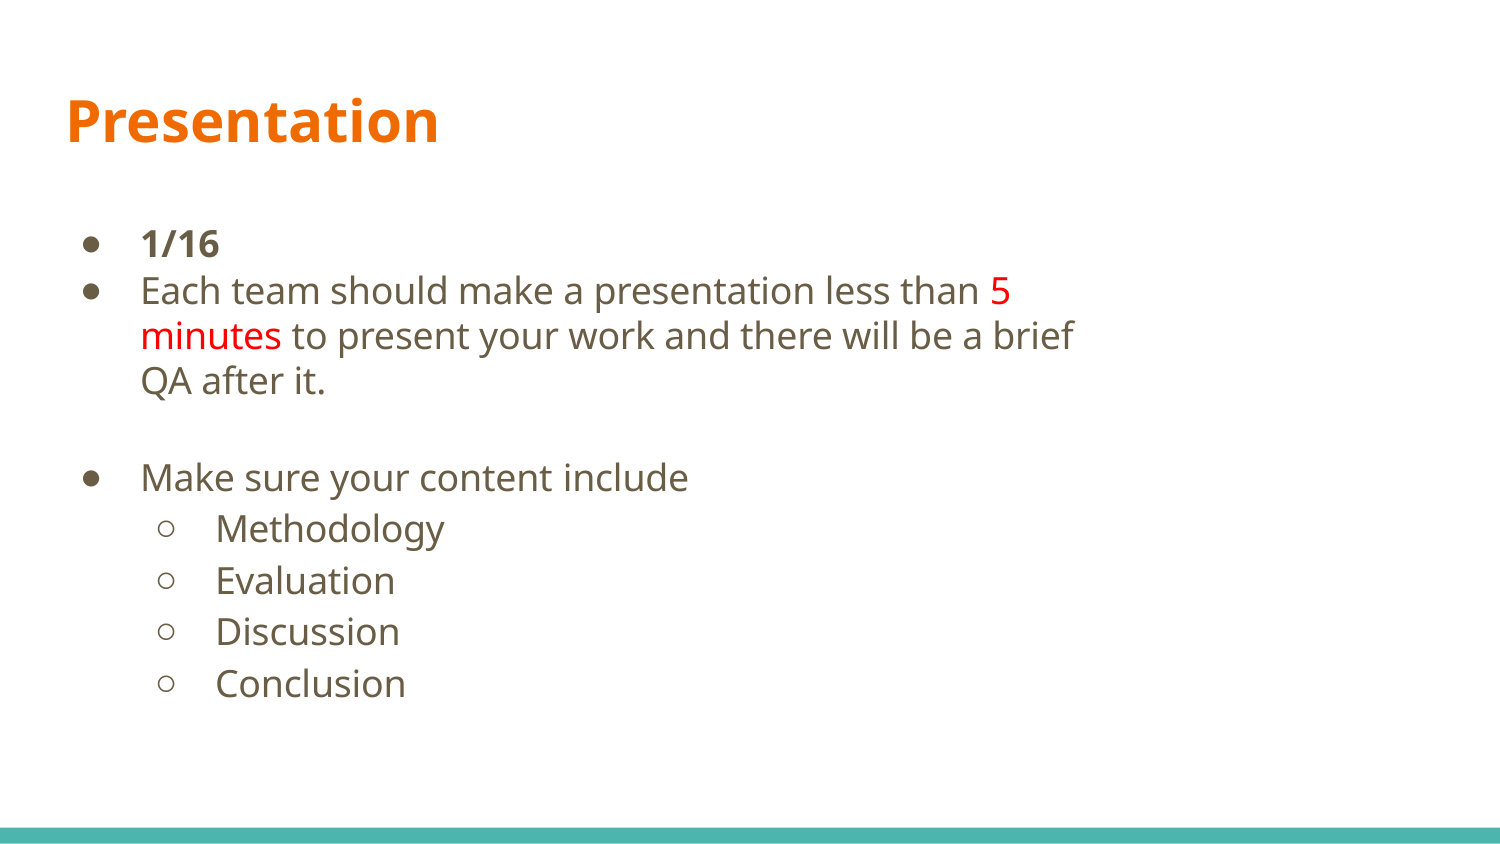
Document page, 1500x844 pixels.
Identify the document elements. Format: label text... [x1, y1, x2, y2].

title Presentation [63, 81, 525, 225]
text_box 1/16 Each team should make a presentation less than 5 minutes to present your work and there will be a brief QA after it. Make sure your content include Methodology Evaluation Discussion Conclusion [77, 218, 1125, 705]
